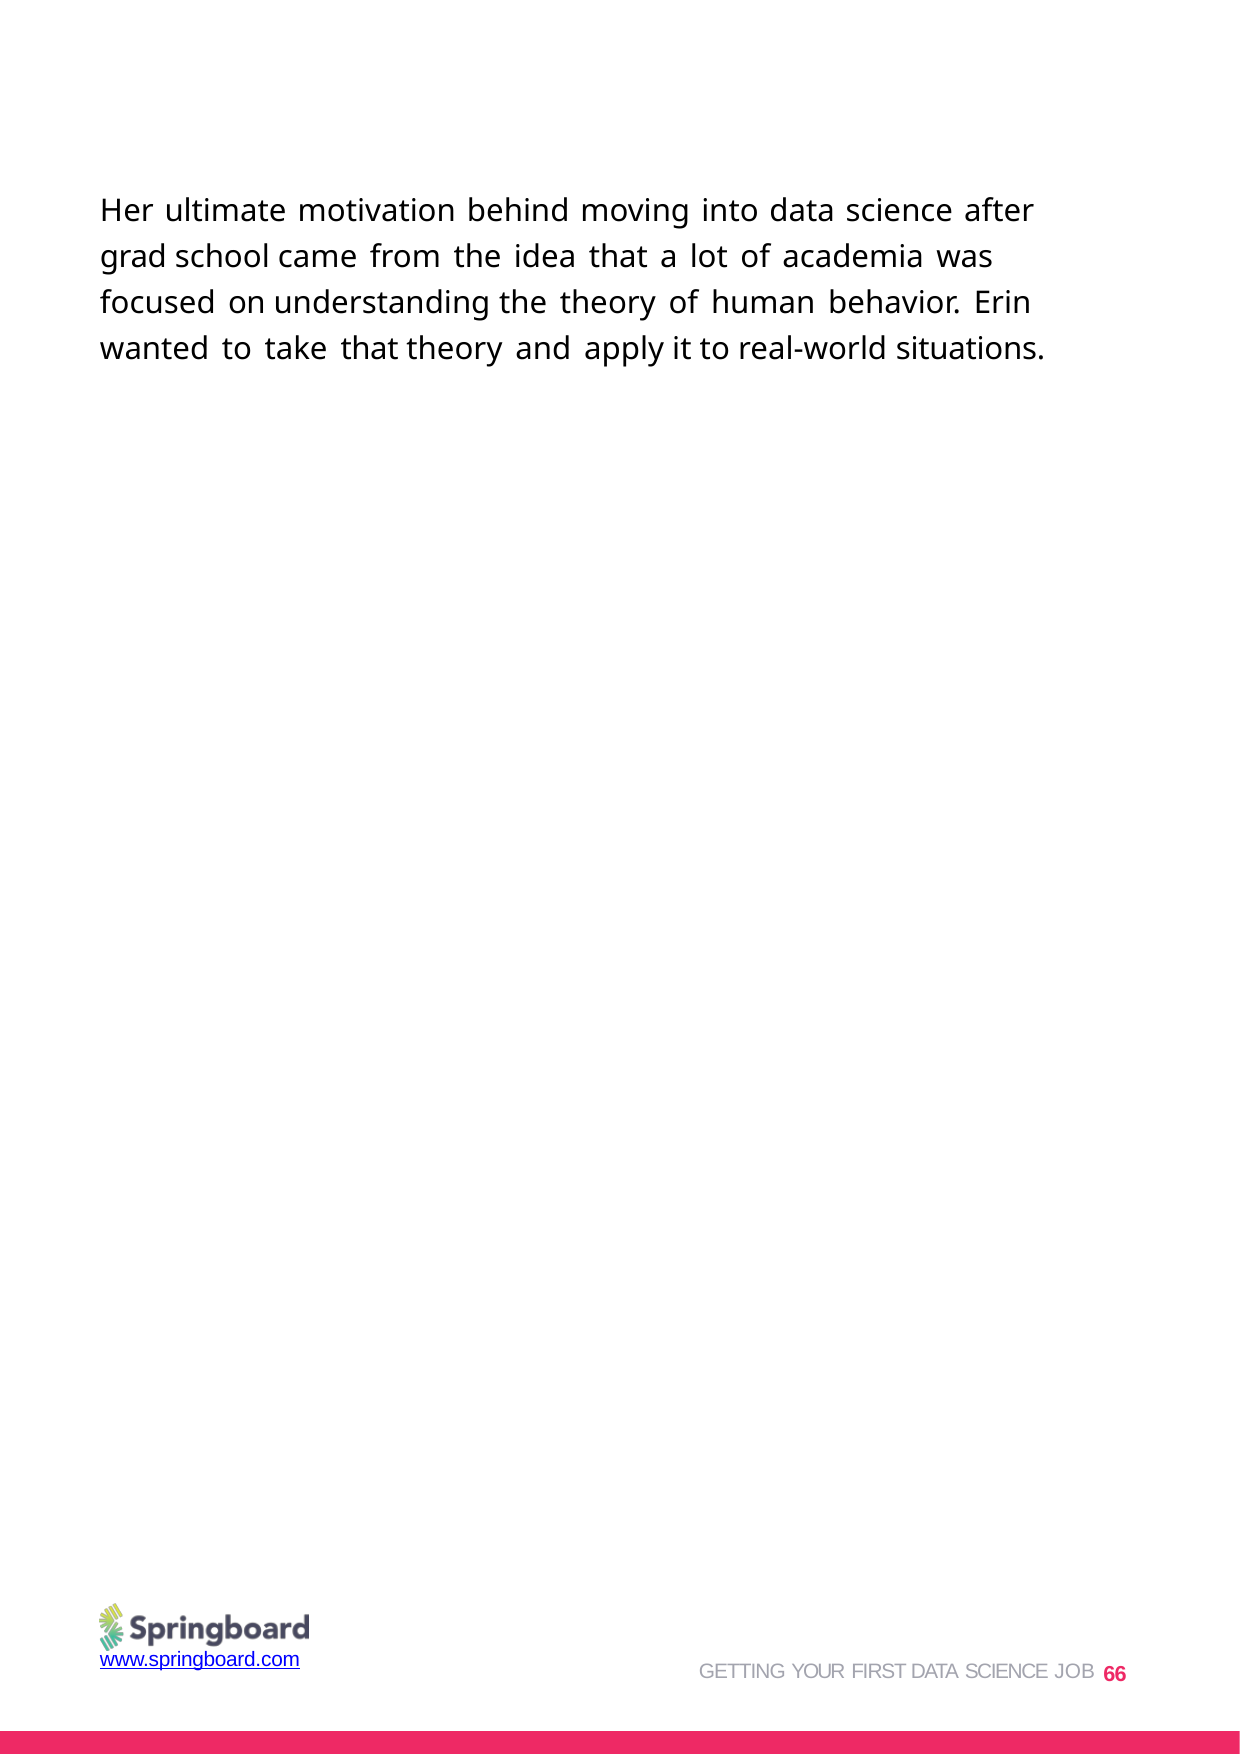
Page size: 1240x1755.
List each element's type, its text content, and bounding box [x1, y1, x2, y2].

text_box www.springboard.com [97, 1642, 313, 1671]
text_box Her ultimate motivation behind moving into data science after grad school came from the idea that a lot of academia was focused on understanding the theory of human behavior. Erin wanted to take that theory and apply it to real-world situations. [97, 180, 1057, 367]
slide_number GETTING YOUR FIRST DATA SCIENCE JOB 66 [696, 1641, 1141, 1755]
picture [99, 1603, 309, 1642]
